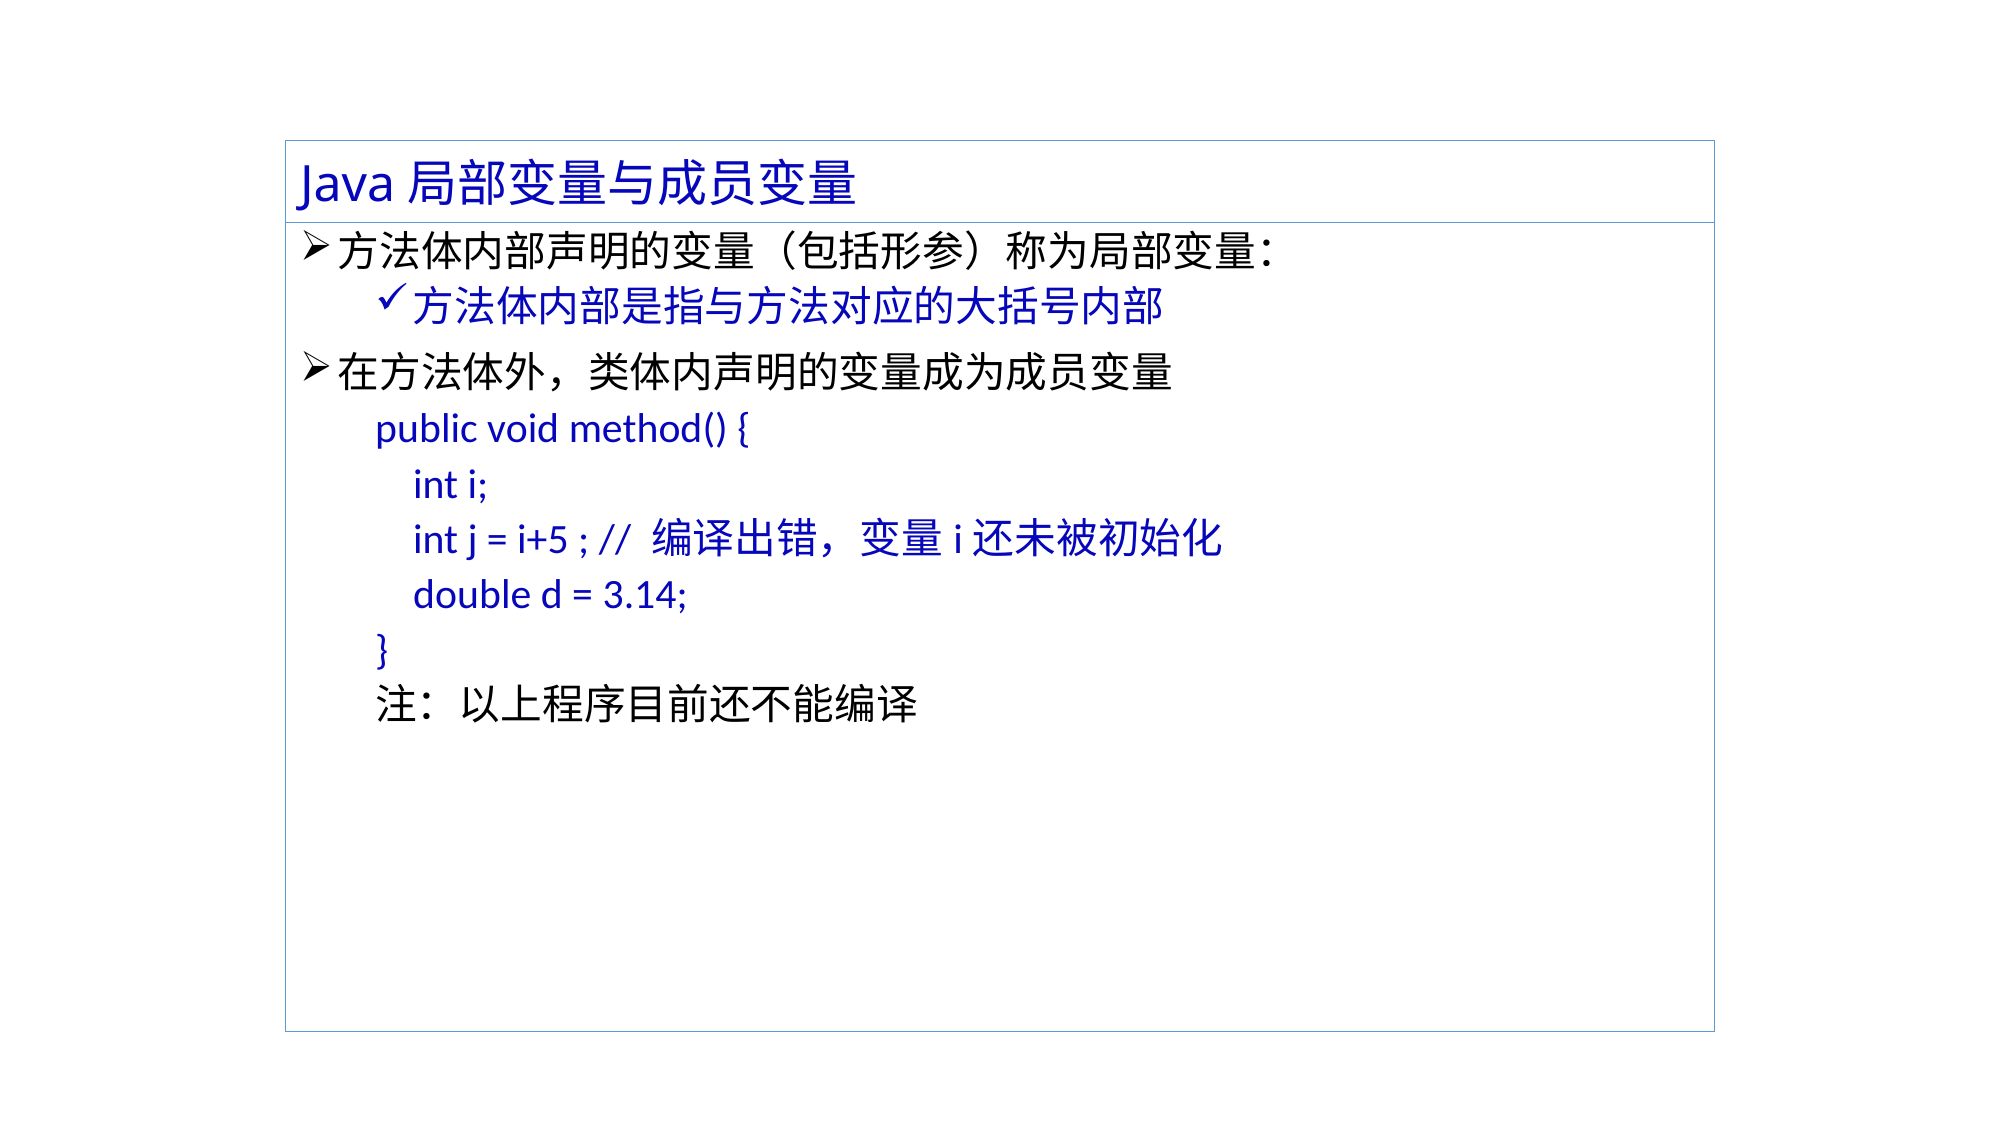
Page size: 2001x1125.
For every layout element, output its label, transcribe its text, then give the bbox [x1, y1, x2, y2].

list 方法体内部声明的变量（包括形参）称为局部变量： 方法体内部是指与方法对应的大括号内部 在方法体外，类体内声明的变量成为成员变量 public void method() { int i; int j = i+5 ; // 编译出错，变量i还未被初始化 double d = 3.14; } 注：以上程序目前还不能编译 [285, 222, 1715, 1032]
text_box Java局部变量与成员变量 [285, 140, 1715, 222]
